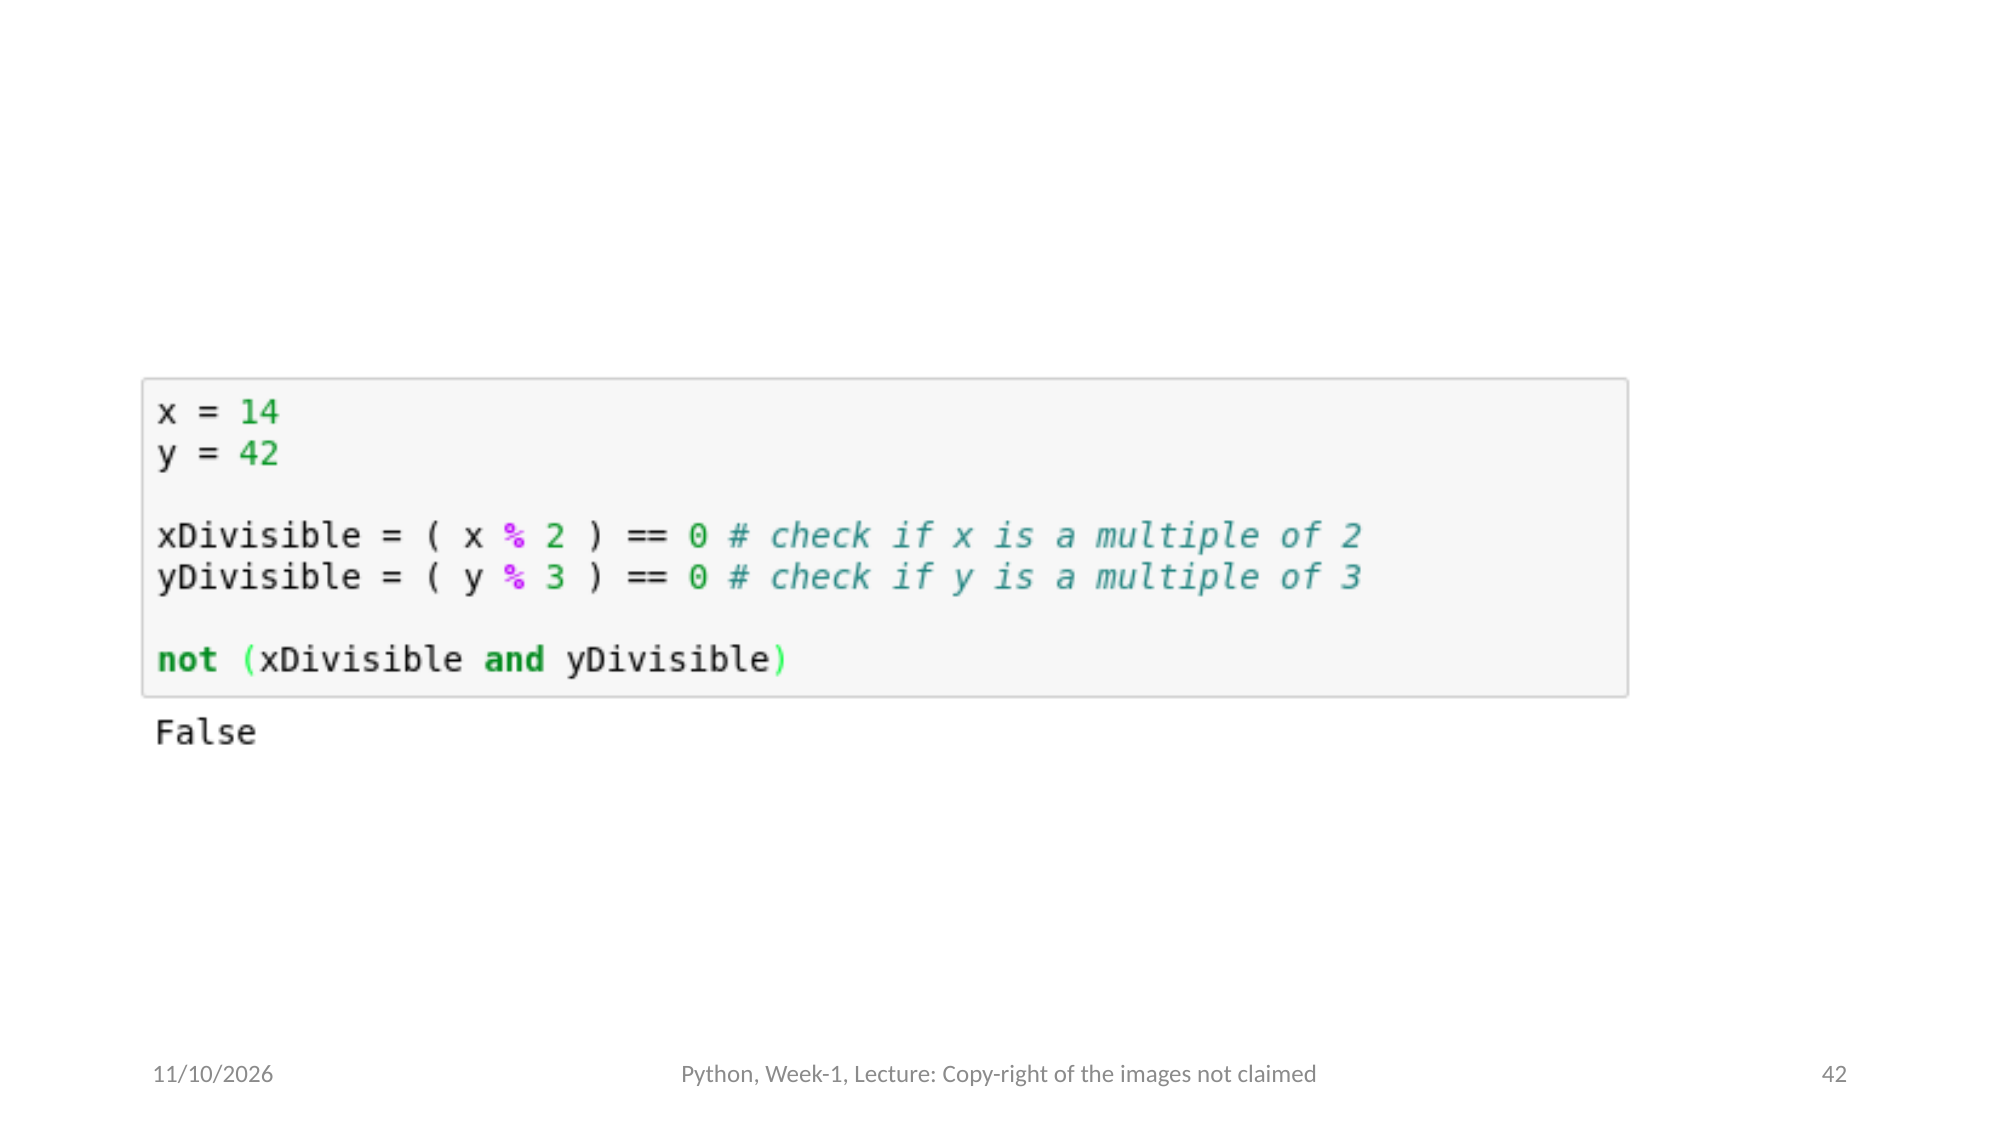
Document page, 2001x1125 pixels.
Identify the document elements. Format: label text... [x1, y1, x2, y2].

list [137, 366, 1642, 762]
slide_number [137, 1042, 588, 1103]
footer Python, Week-1, Lecture: Copy-right of the images not claimed [662, 1042, 1338, 1103]
slide_number 42 [1412, 1042, 1863, 1103]
